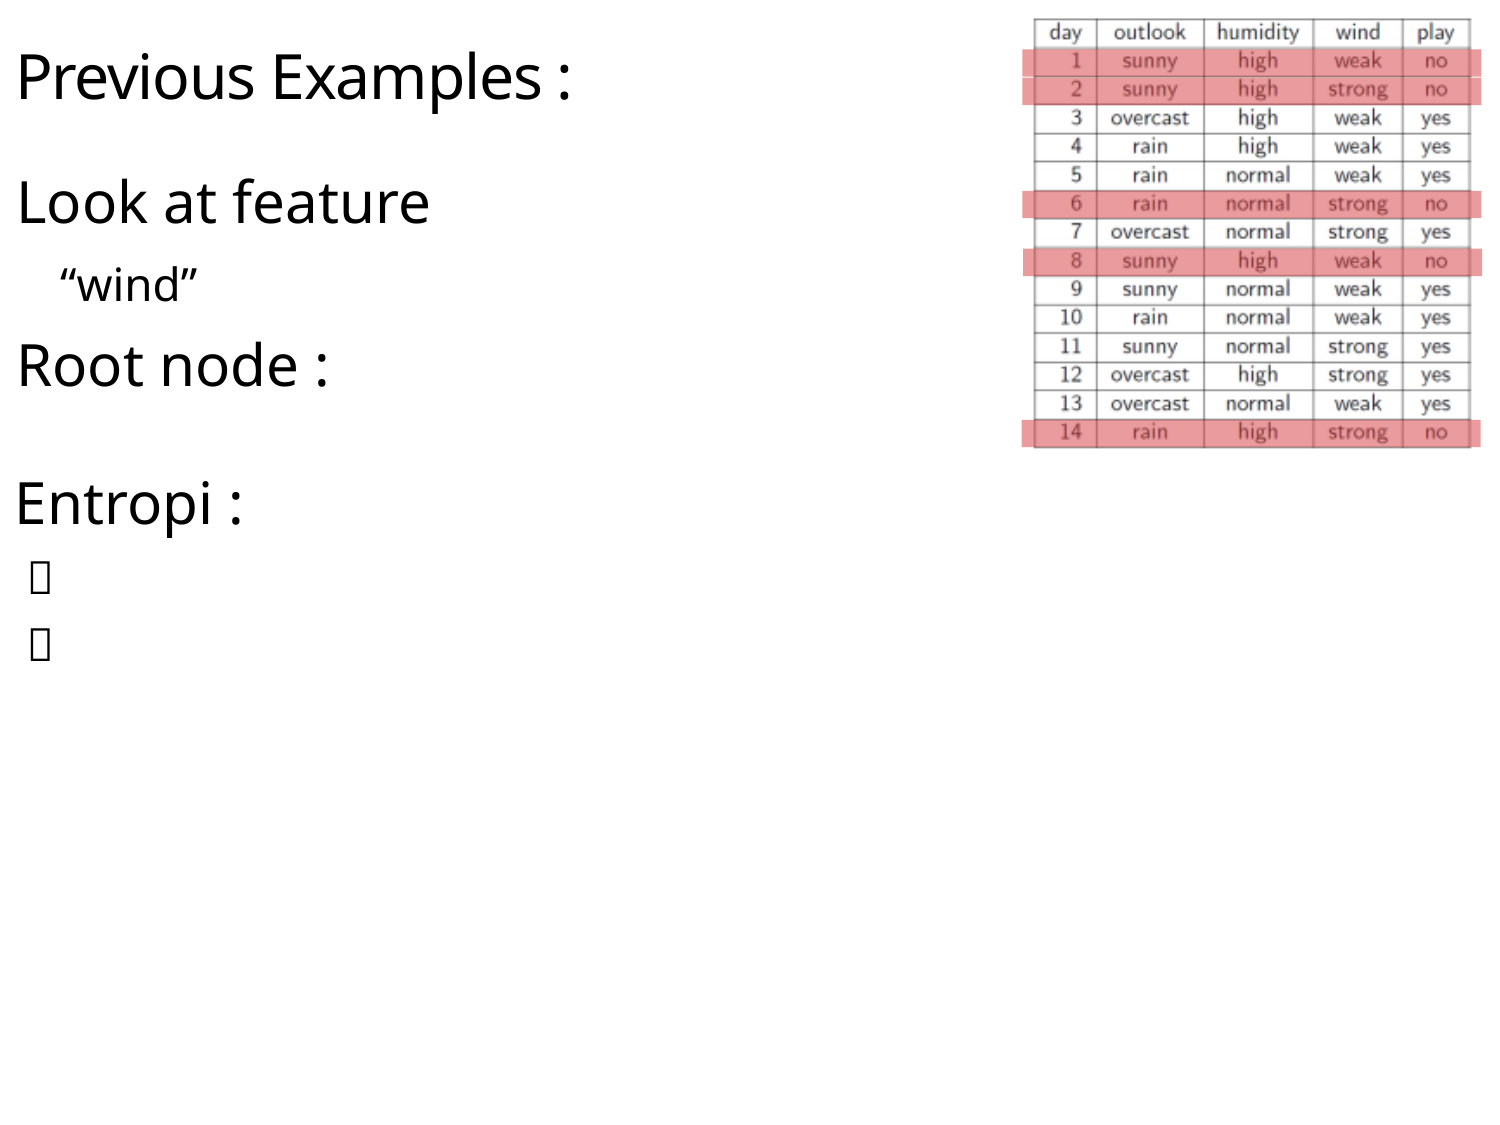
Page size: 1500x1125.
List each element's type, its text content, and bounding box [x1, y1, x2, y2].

title Previous Examples : [0, 19, 1016, 140]
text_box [1021, 4, 1483, 459]
